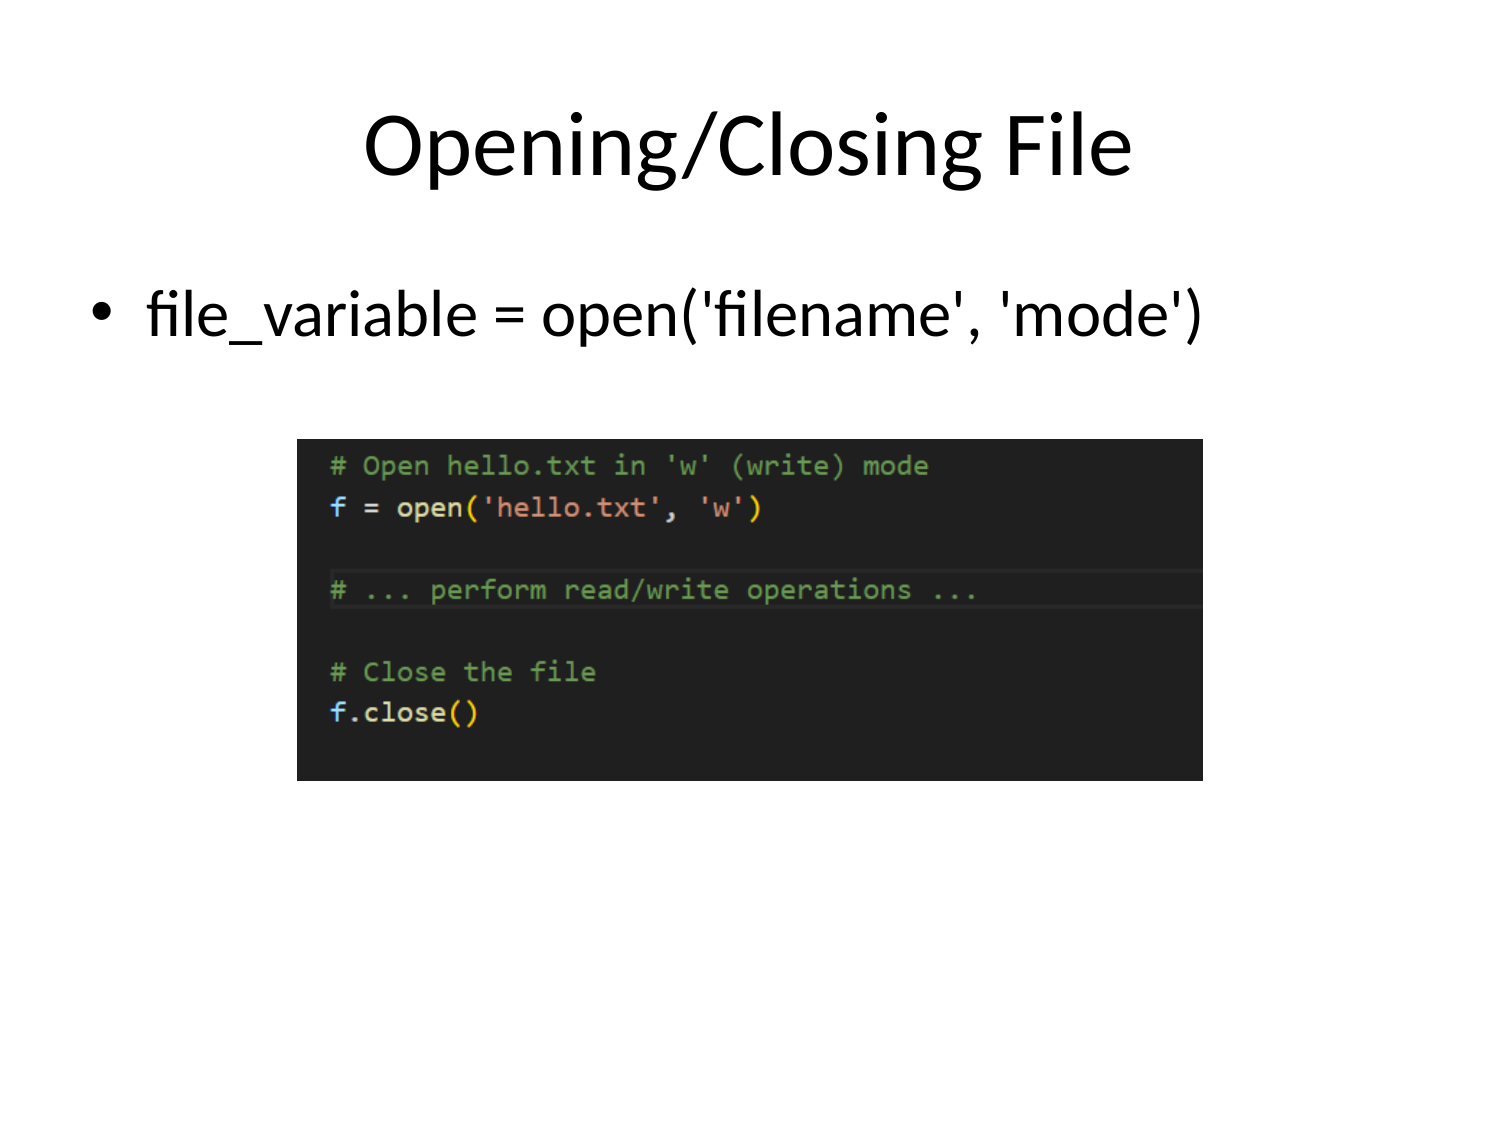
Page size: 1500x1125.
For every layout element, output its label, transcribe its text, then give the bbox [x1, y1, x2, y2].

title Opening/Closing File [75, 45, 1425, 233]
list file_variable = open('filename', 'mode') [75, 262, 1425, 384]
picture [296, 438, 1204, 782]
